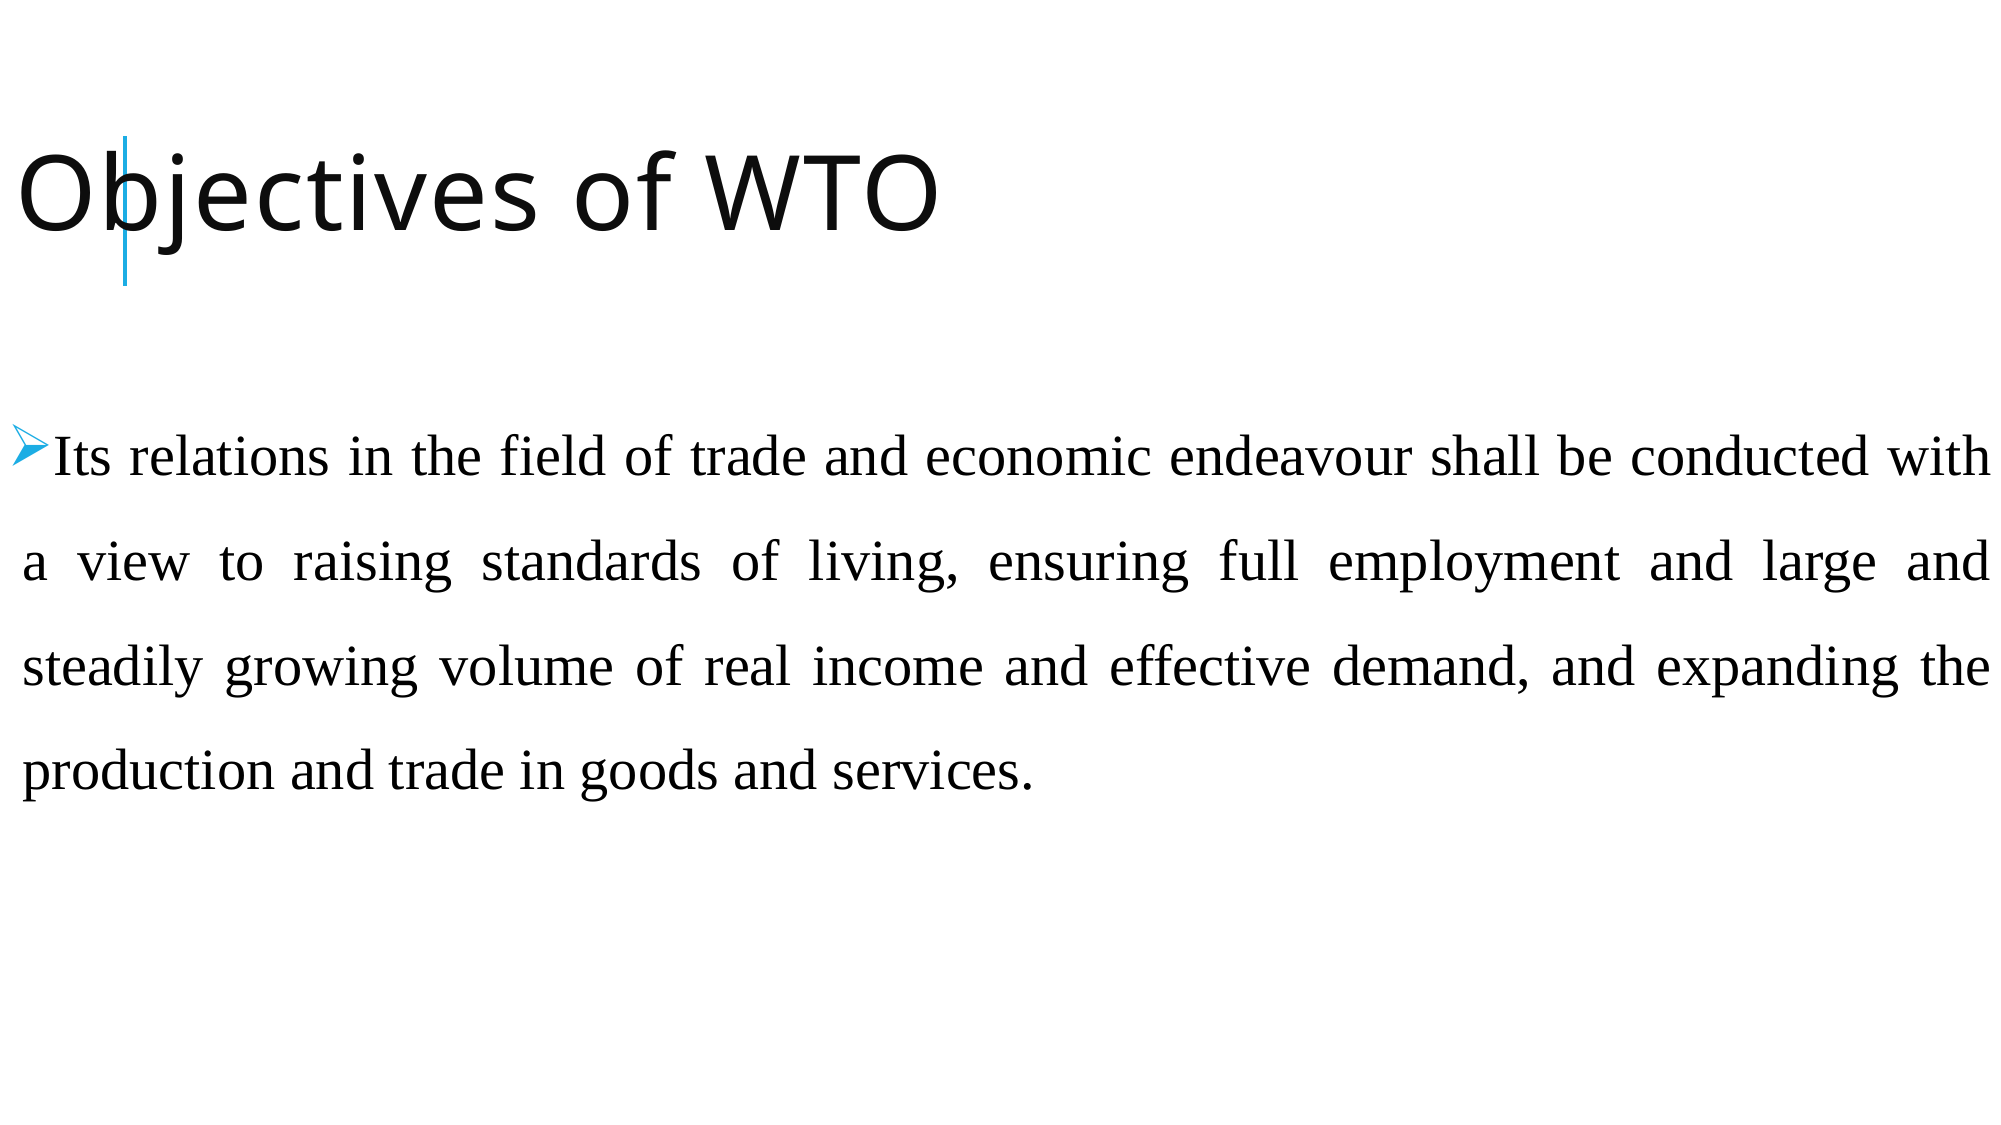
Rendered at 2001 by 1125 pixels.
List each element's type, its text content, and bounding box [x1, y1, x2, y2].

list Its relations in the field of trade and economic endeavour shall be conducted with a view to raising standards of living, ensuring full employment and large and steadily growing volume of real income and effective demand, and expanding the production and trade in goods and services. [0, 375, 2000, 1125]
title Objectives of WTO [0, 77, 2000, 324]
